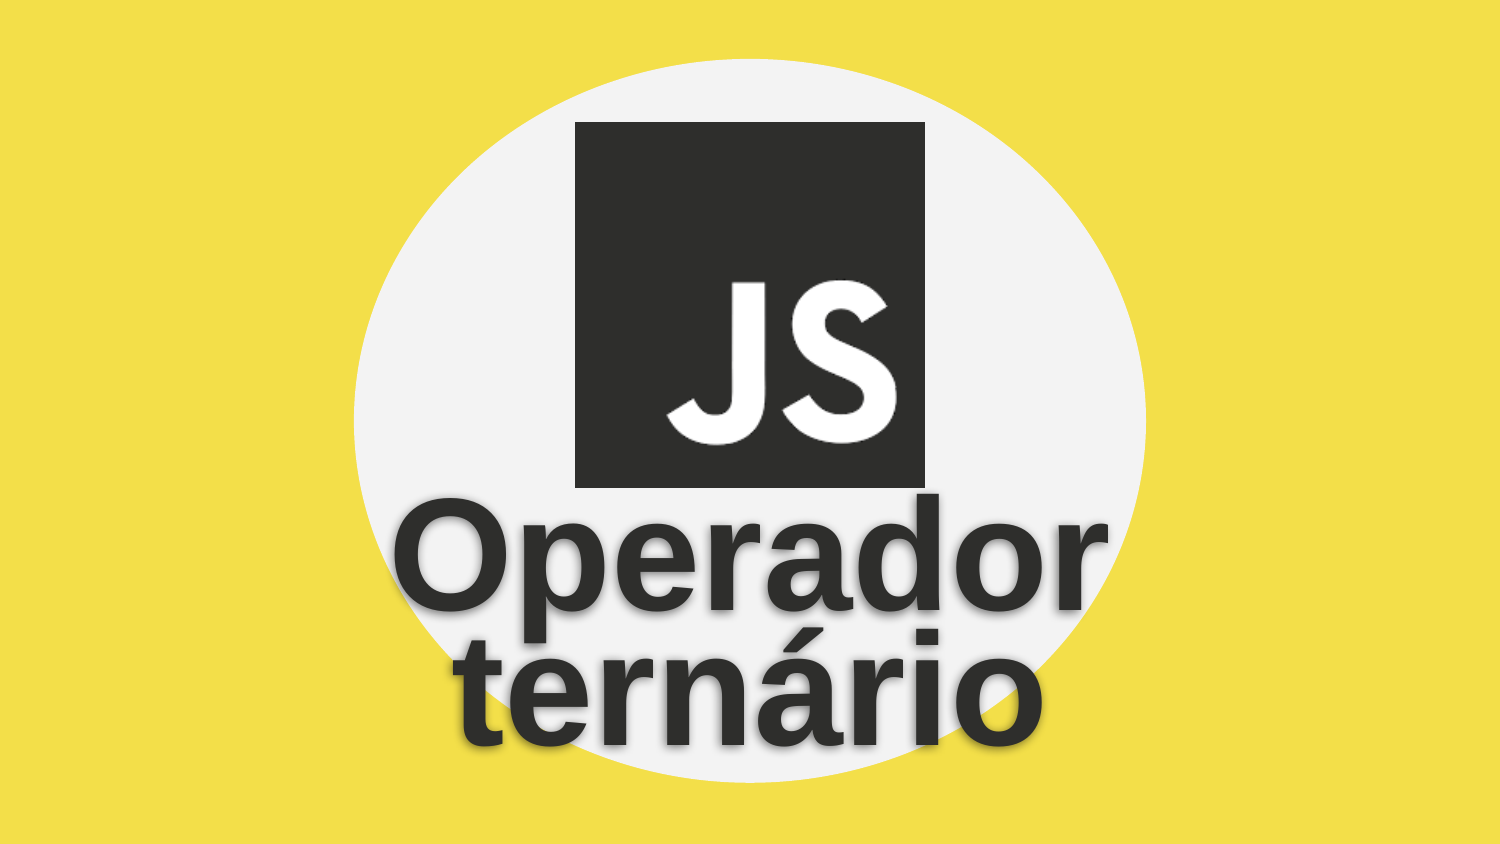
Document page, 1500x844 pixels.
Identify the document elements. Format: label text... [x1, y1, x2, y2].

text_box Operador ternário [128, 487, 1372, 699]
picture [575, 122, 925, 489]
text_box [510, 709, 990, 783]
text_box [353, 58, 1147, 483]
